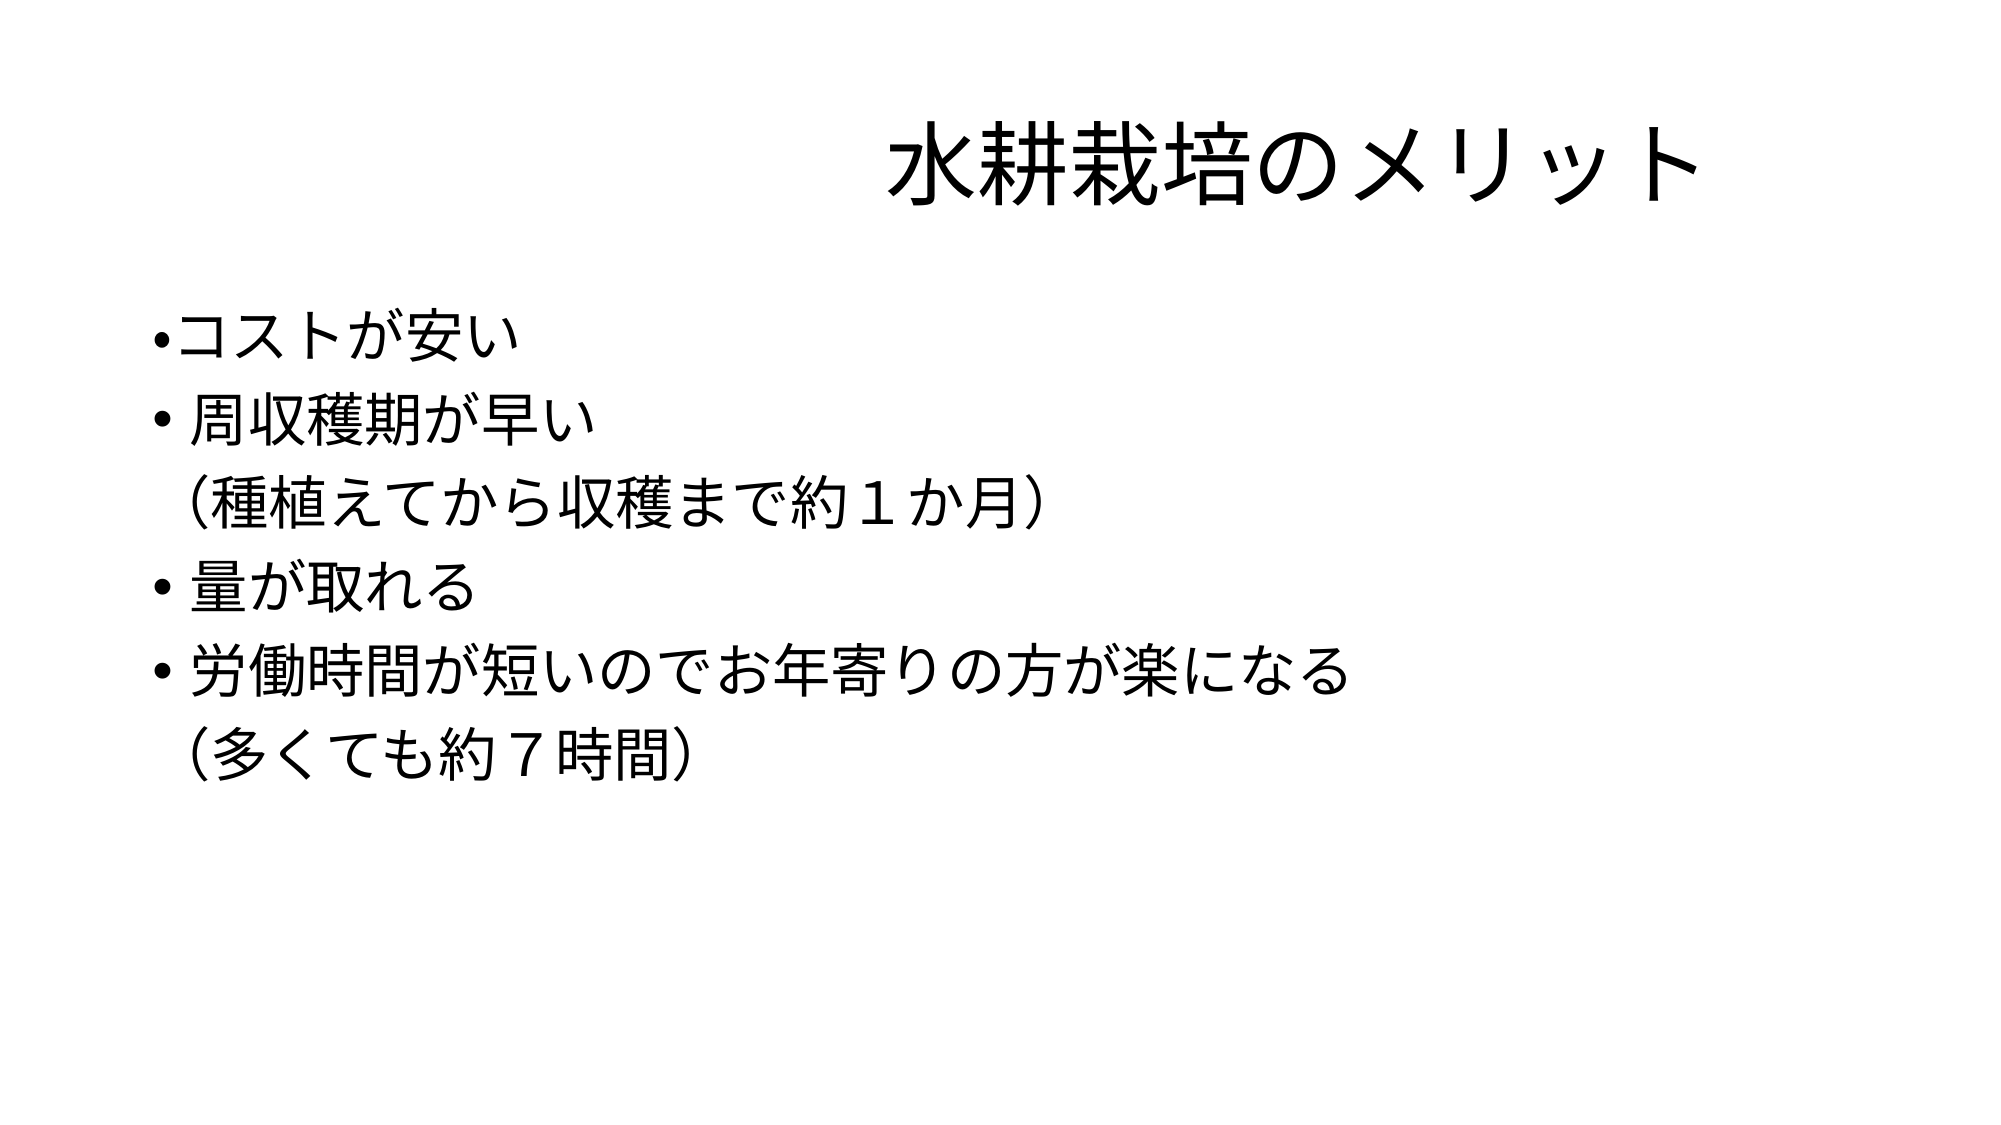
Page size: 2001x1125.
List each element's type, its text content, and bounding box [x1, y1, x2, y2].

title 水耕栽培のメリット [137, 59, 1863, 278]
list ・コストが安い 周収穫期が早い （種植えてから収穫まで約１か月） 量が取れる 労働時間が短いのでお年寄りの方が楽になる （多くても約７時間） [137, 299, 1863, 1014]
